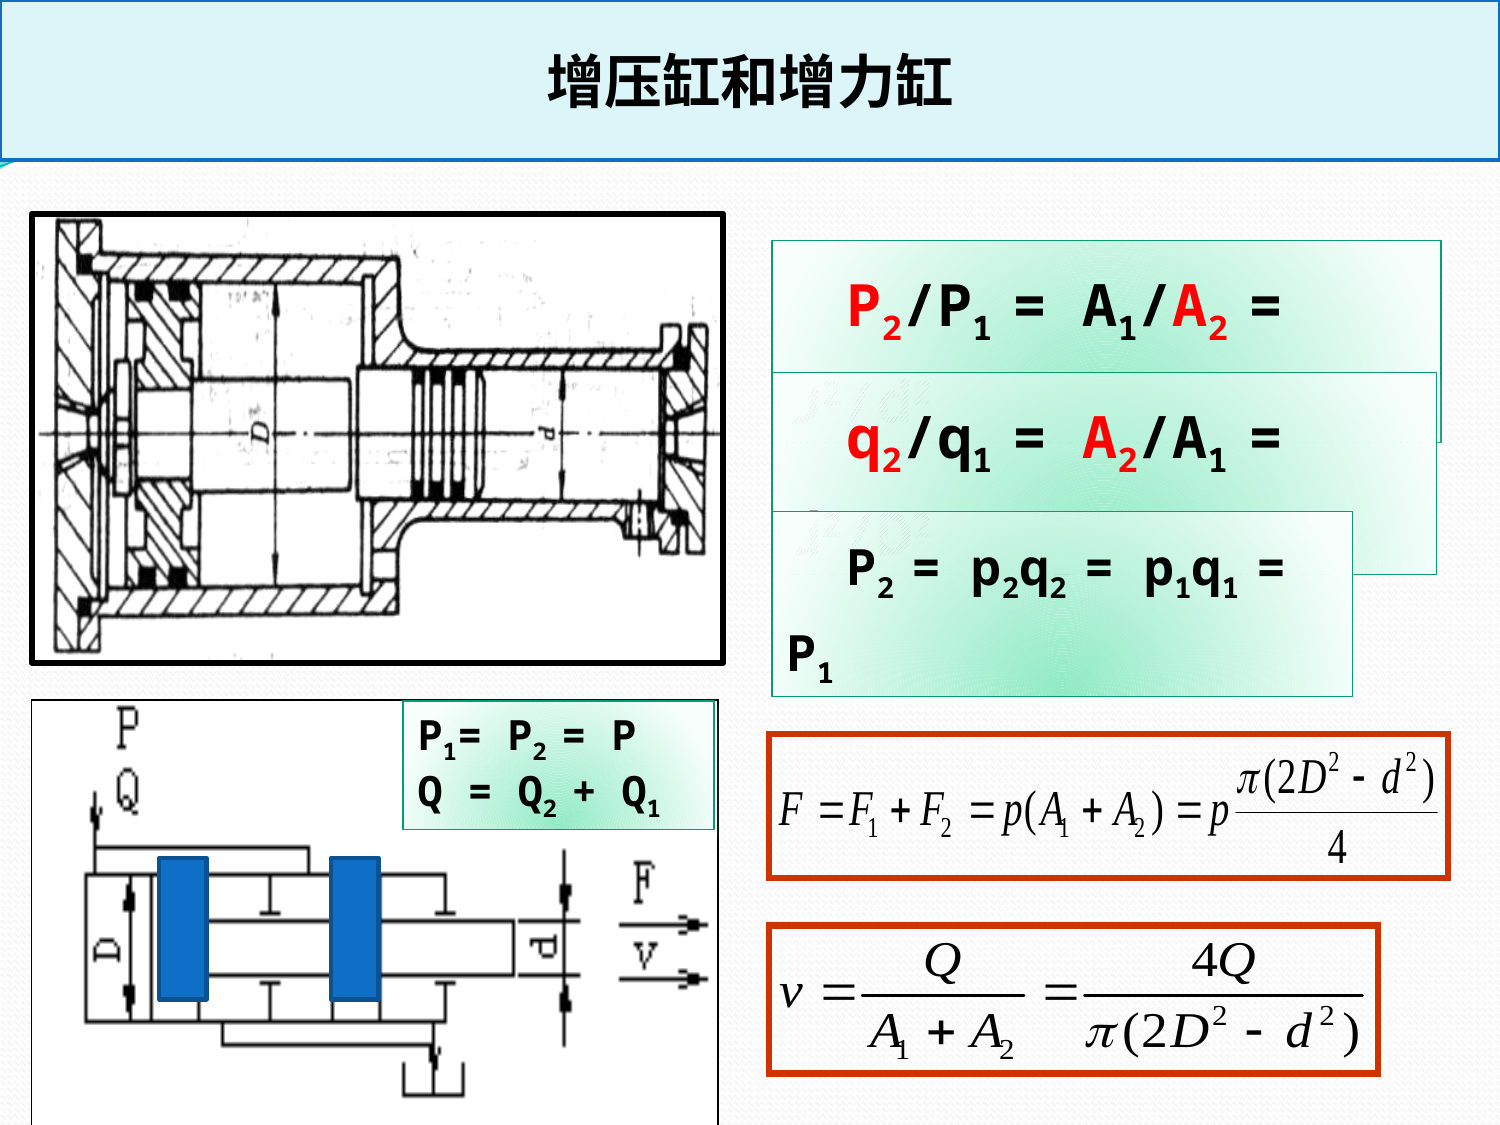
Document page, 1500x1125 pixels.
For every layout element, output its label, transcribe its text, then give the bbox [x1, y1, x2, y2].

text_box P2 = p2q2 = p1q1 = P1 [771, 511, 1353, 697]
picture [34, 216, 721, 660]
text_box q2/q1 = A2/A1 = d2/D2 [771, 372, 1437, 575]
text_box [771, 737, 1446, 876]
text_box P2/P1 = A1/A2 = D2/d2 [771, 240, 1442, 379]
text_box 增压缸和增力缸 [0, 0, 1500, 162]
picture [32, 700, 718, 1125]
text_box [771, 928, 1375, 1071]
